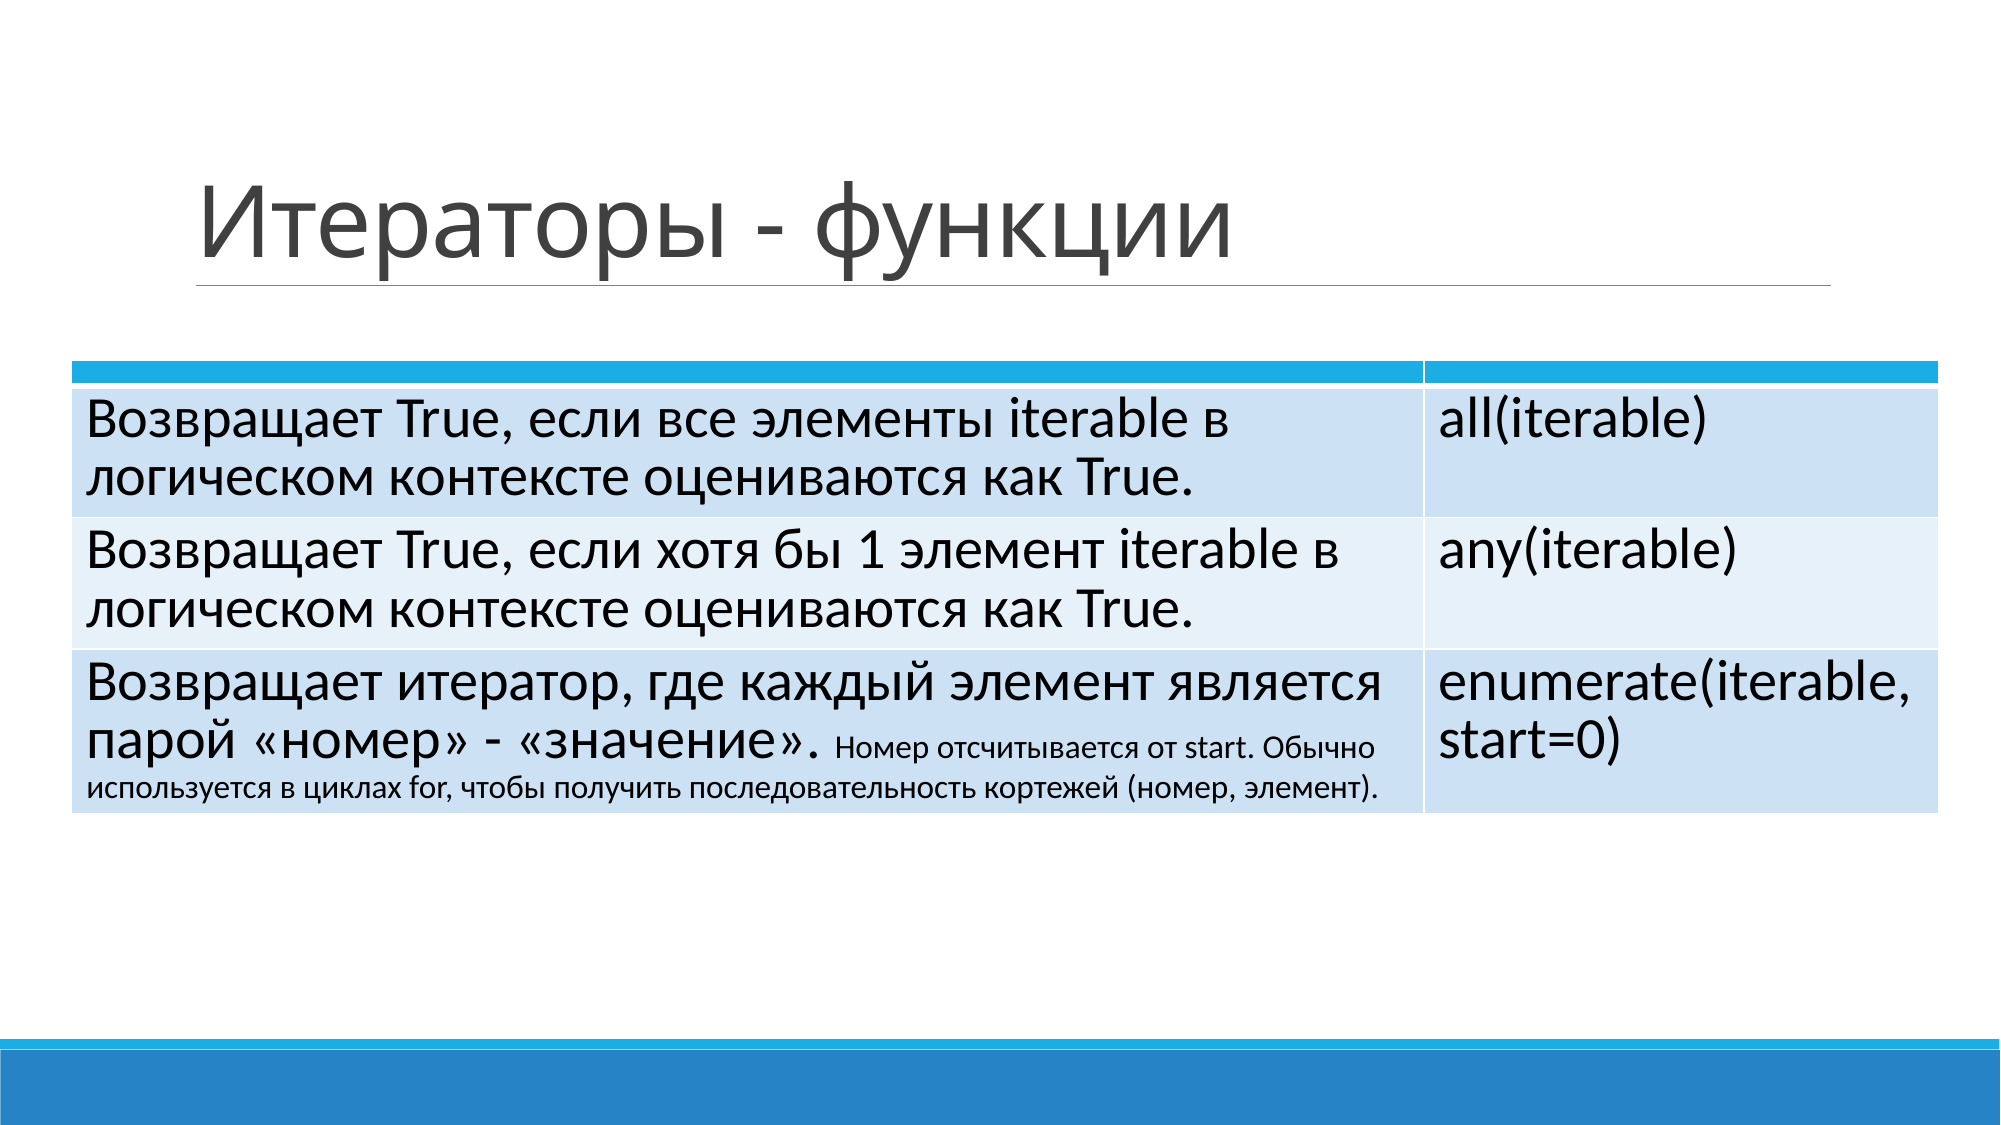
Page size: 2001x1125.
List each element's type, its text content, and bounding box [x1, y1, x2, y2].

table_cell Возвращает True, если хотя бы 1 элемент iterable в логическом контексте оцениваются как True. [72, 518, 1423, 648]
table_header [1425, 361, 1938, 383]
title Итераторы - функции [180, 47, 1830, 285]
table_cell all(iterable) [1425, 389, 1938, 517]
table_cell any(iterable) [1425, 518, 1938, 648]
table_header [72, 361, 1423, 383]
table_cell Возвращает итератор, где каждый элемент является парой «номер» - «значение». Номер отсчитывается от start. Обычно используется в циклах for, чтобы получить последовательность кортежей (номер, элемент). [72, 650, 1423, 813]
table_cell enumerate(iterable, start=0) [1425, 650, 1938, 813]
table_cell Возвращает True, если все элементы iterable в логическом контексте оцениваются как True. [72, 389, 1423, 517]
